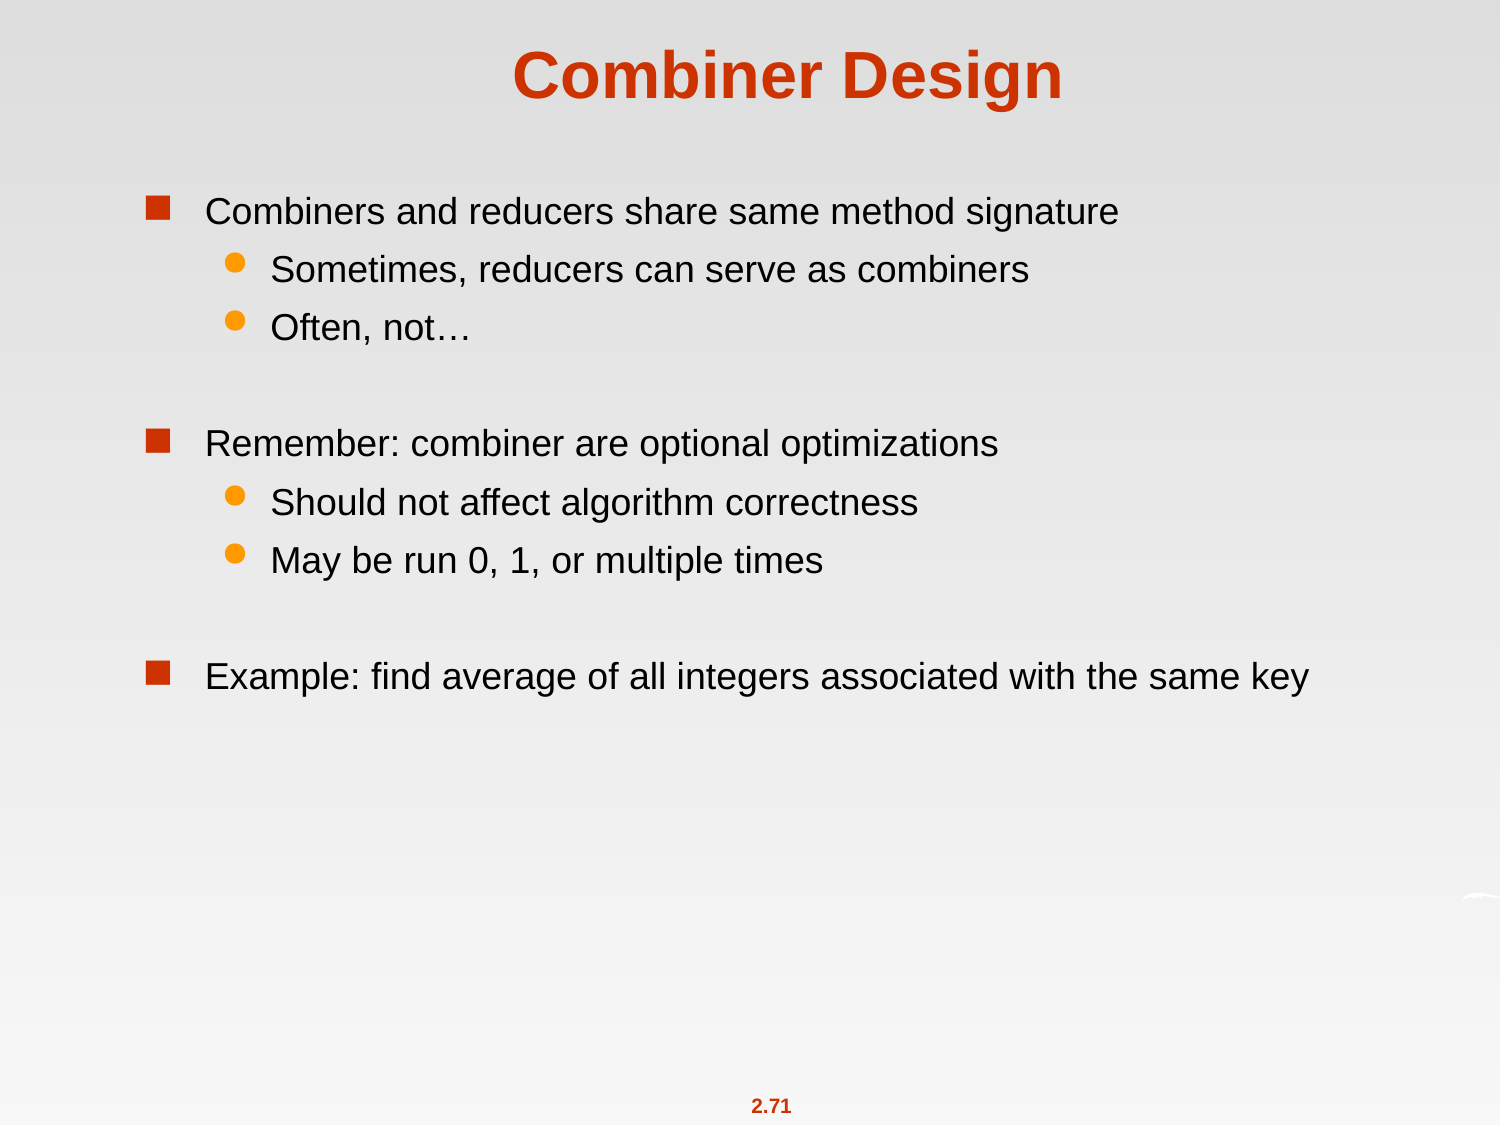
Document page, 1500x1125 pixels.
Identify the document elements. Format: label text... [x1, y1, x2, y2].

list Combiners and reducers share same method signature Sometimes, reducers can serve as combiners Often, not… Remember: combiner are optional optimizations Should not affect algorithm correctness May be run 0, 1, or multiple times Example: find average of all integers associated with the same key [133, 179, 1391, 984]
title Combiner Design [126, 19, 1451, 120]
